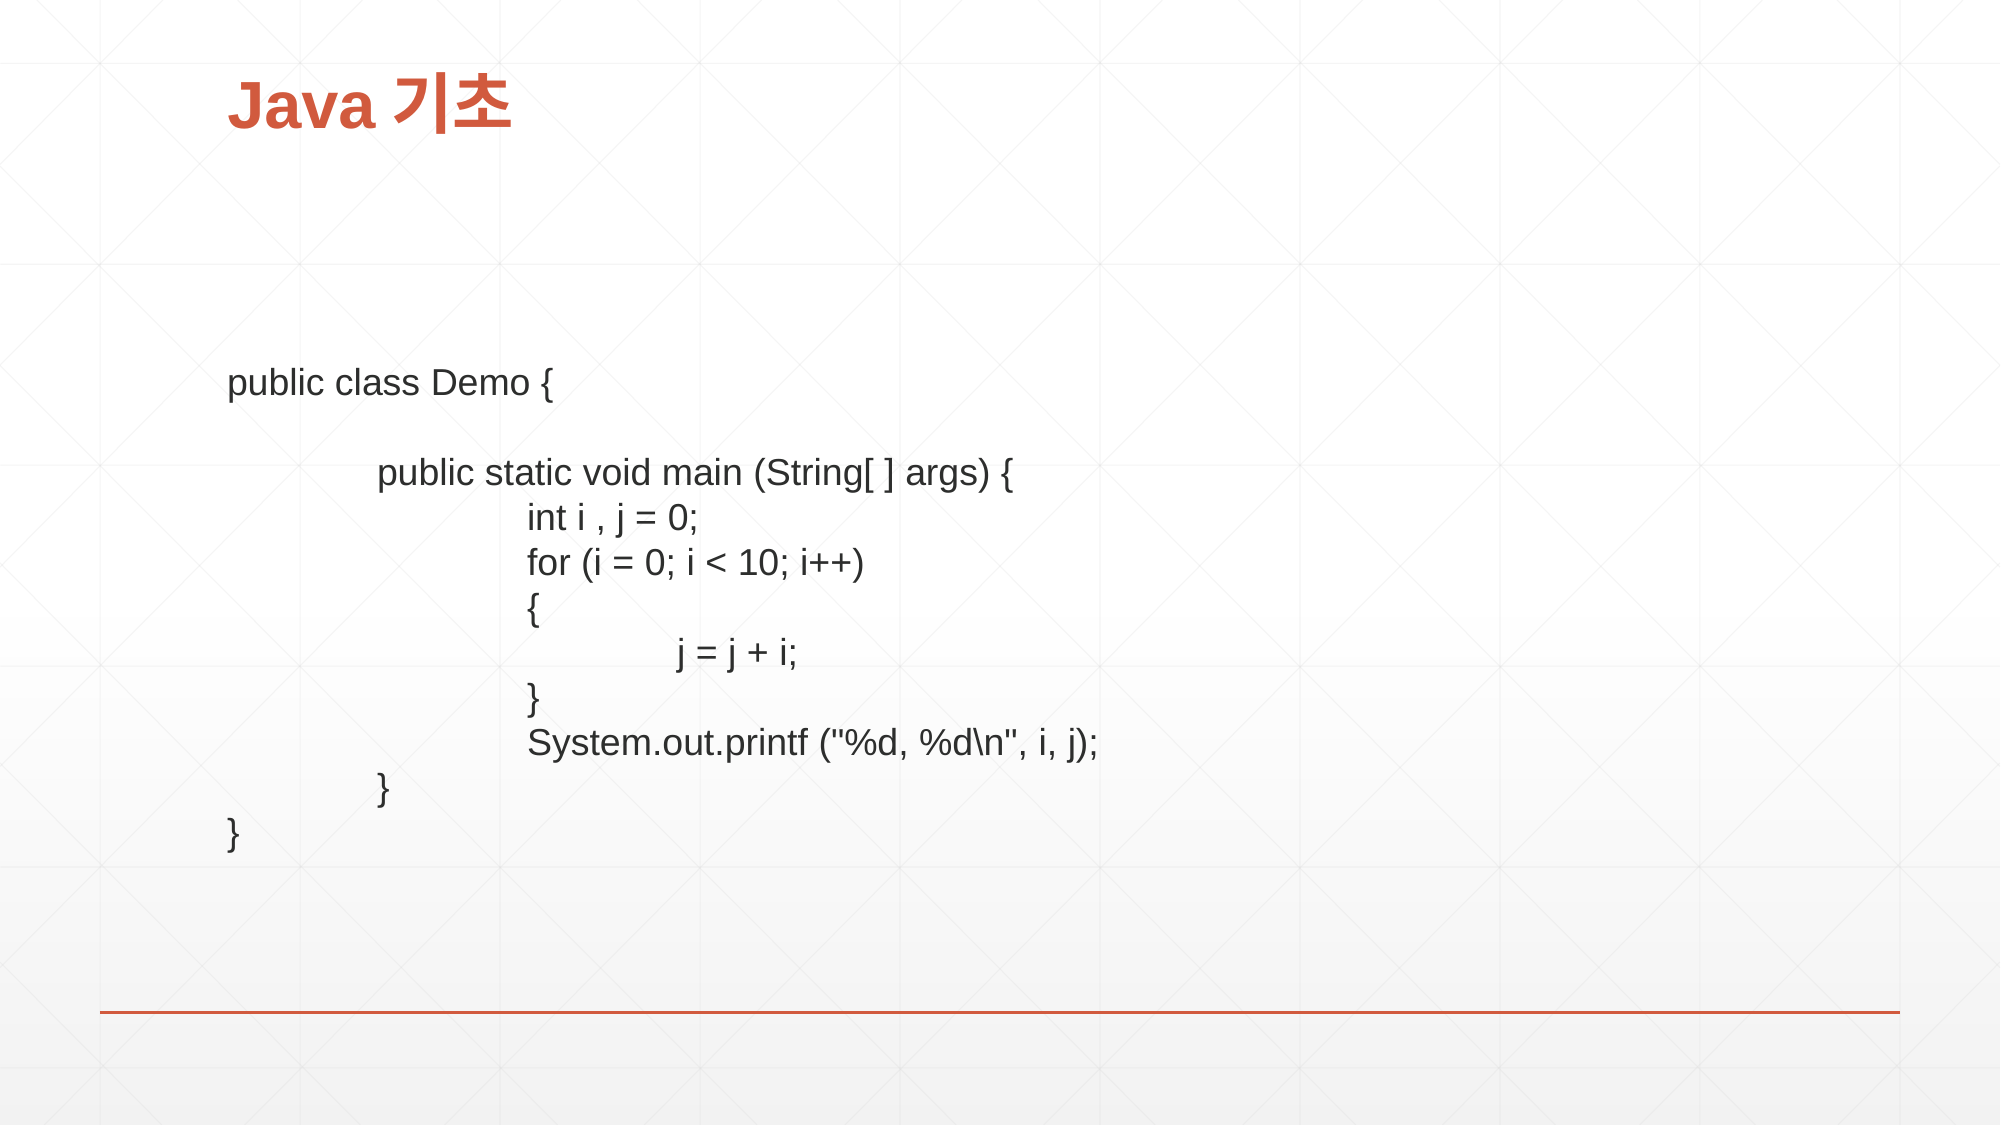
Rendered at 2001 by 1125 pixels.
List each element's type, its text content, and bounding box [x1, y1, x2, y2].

title Java기초 [212, 58, 1788, 150]
text_box public class Demo { public static void main (String[ ] args) { int i , j = 0; for (i = 0; i < 10; i++) { j = j + i; } System.out.printf ("%d, %d\n", i, j); } } [212, 350, 1788, 951]
